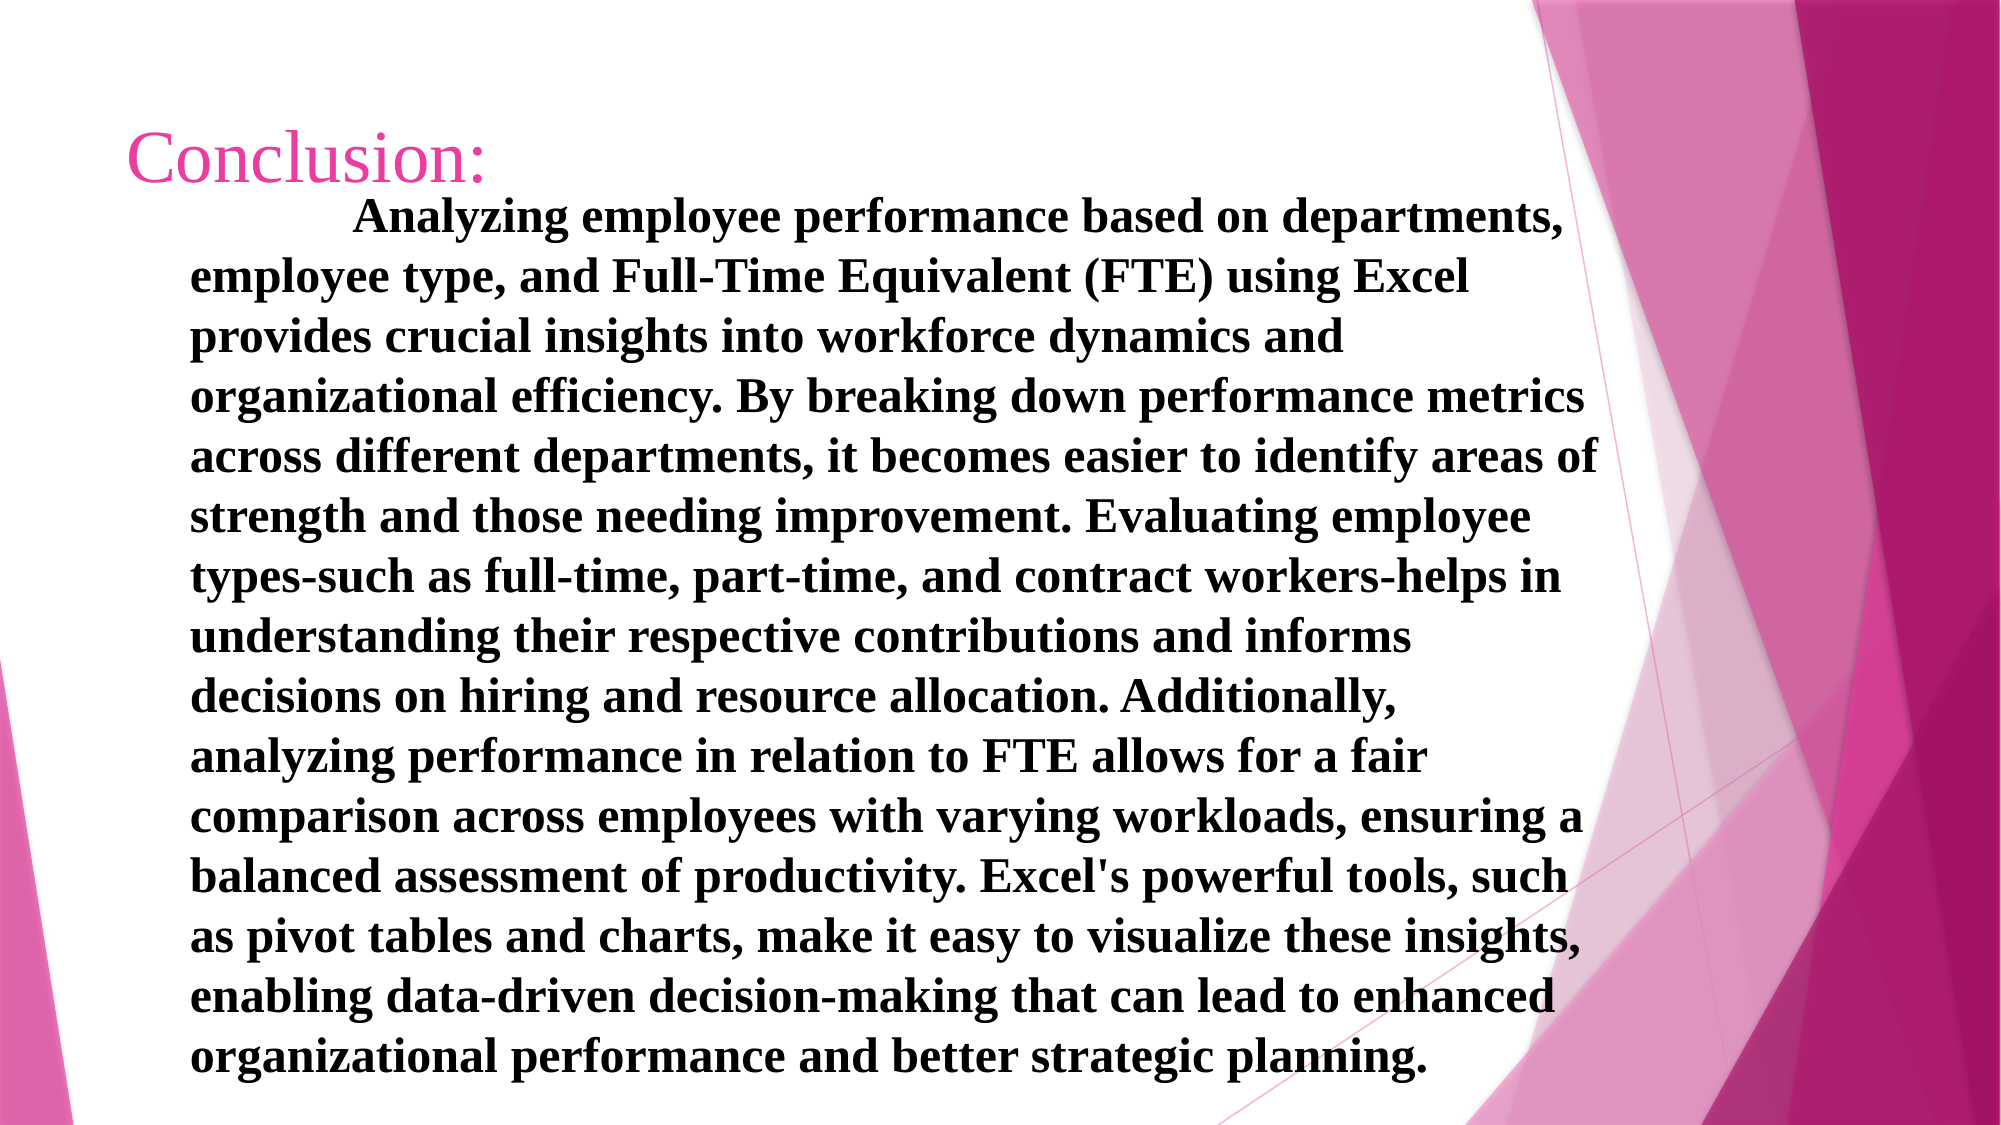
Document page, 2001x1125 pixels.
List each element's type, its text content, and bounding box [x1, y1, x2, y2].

text_box Analyzing employee performance based on departments, employee type, and Full-Time Equivalent (FTE) using Excel provides crucial insights into workforce dynamics and organizational efficiency. By breaking down performance metrics across different departments, it becomes easier to identify areas of strength and those needing improvement. Evaluating employee types-such as full-time, part-time, and contract workers-helps in understanding their respective contributions and informs decisions on hiring and resource allocation. Additionally, analyzing performance in relation to FTE allows for a fair comparison across employees with varying workloads, ensuring a balanced assessment of productivity. Excel's powerful tools, such as pivot tables and charts, make it easy to visualize these insights, enabling data-driven decision-making that can lead to enhanced organizational performance and better strategic planning. [174, 174, 1625, 1125]
title Conclusion: [111, 99, 1522, 317]
